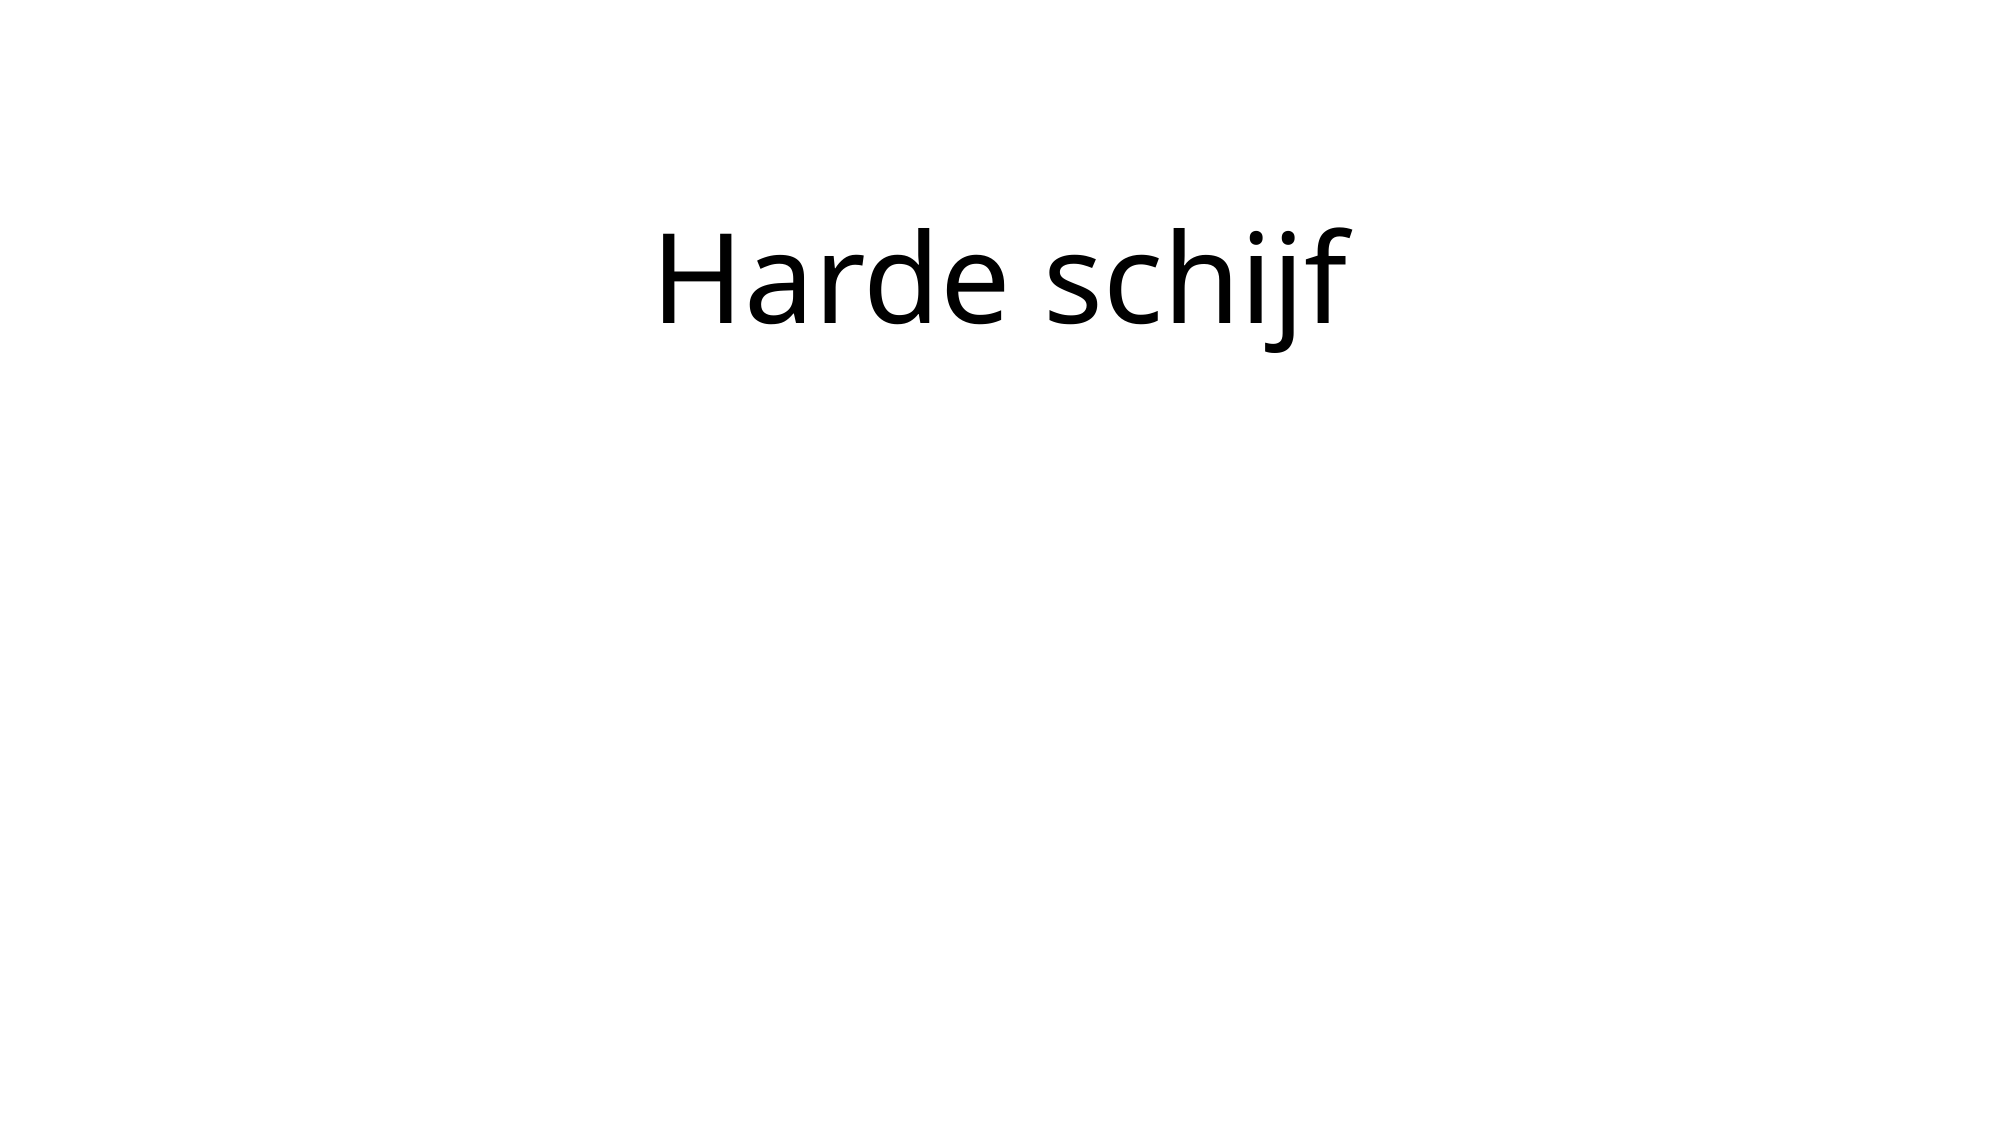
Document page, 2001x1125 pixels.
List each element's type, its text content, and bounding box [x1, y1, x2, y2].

title Harde schijf [249, 184, 1750, 358]
